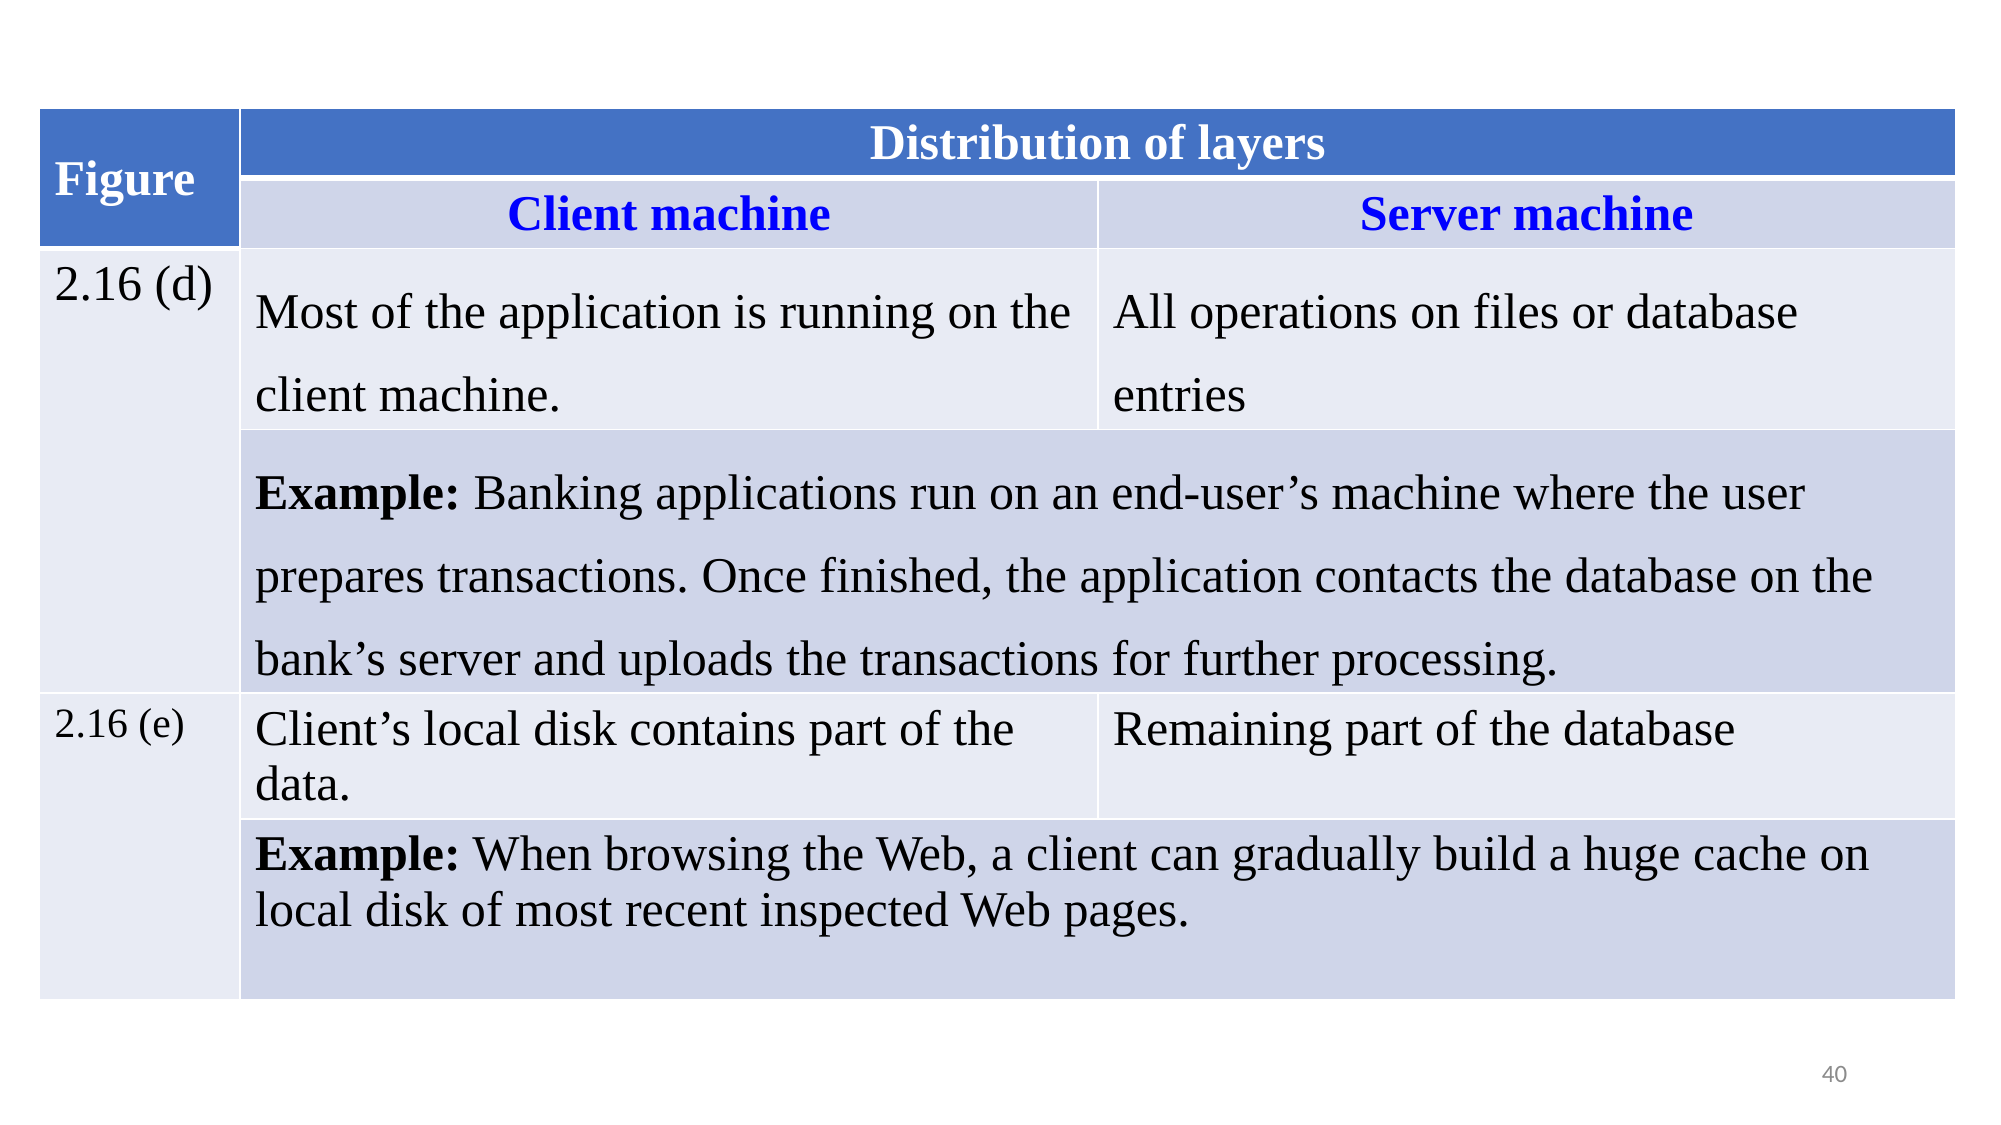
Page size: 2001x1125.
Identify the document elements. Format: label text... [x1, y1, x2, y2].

table_cell Client machine [241, 181, 1097, 248]
table_cell Example: Banking applications run on an end-user’s machine where the user prepares transactions. Once finished, the application contacts the database on the bank’s server and uploads the transactions for further processing. [241, 430, 1955, 692]
table_cell All operations on files or database entries [1099, 249, 1955, 429]
table_header Figure [40, 109, 239, 246]
table_header Distribution of layers [241, 109, 1955, 175]
table_cell Client’s local disk contains part of the data. [241, 694, 1097, 818]
table_cell Most of the application is running on the client machine. [241, 249, 1097, 429]
table_cell Server machine [1099, 181, 1955, 248]
slide_number 40 [1412, 1042, 1863, 1103]
table_cell 2.16 (e) [40, 694, 239, 999]
table_cell Example: When browsing the Web, a client can gradually build a huge cache on local disk of most recent inspected Web pages. [241, 820, 1955, 999]
table_cell Remaining part of the database [1099, 694, 1955, 818]
table_cell 2.16 (d) [40, 251, 239, 692]
